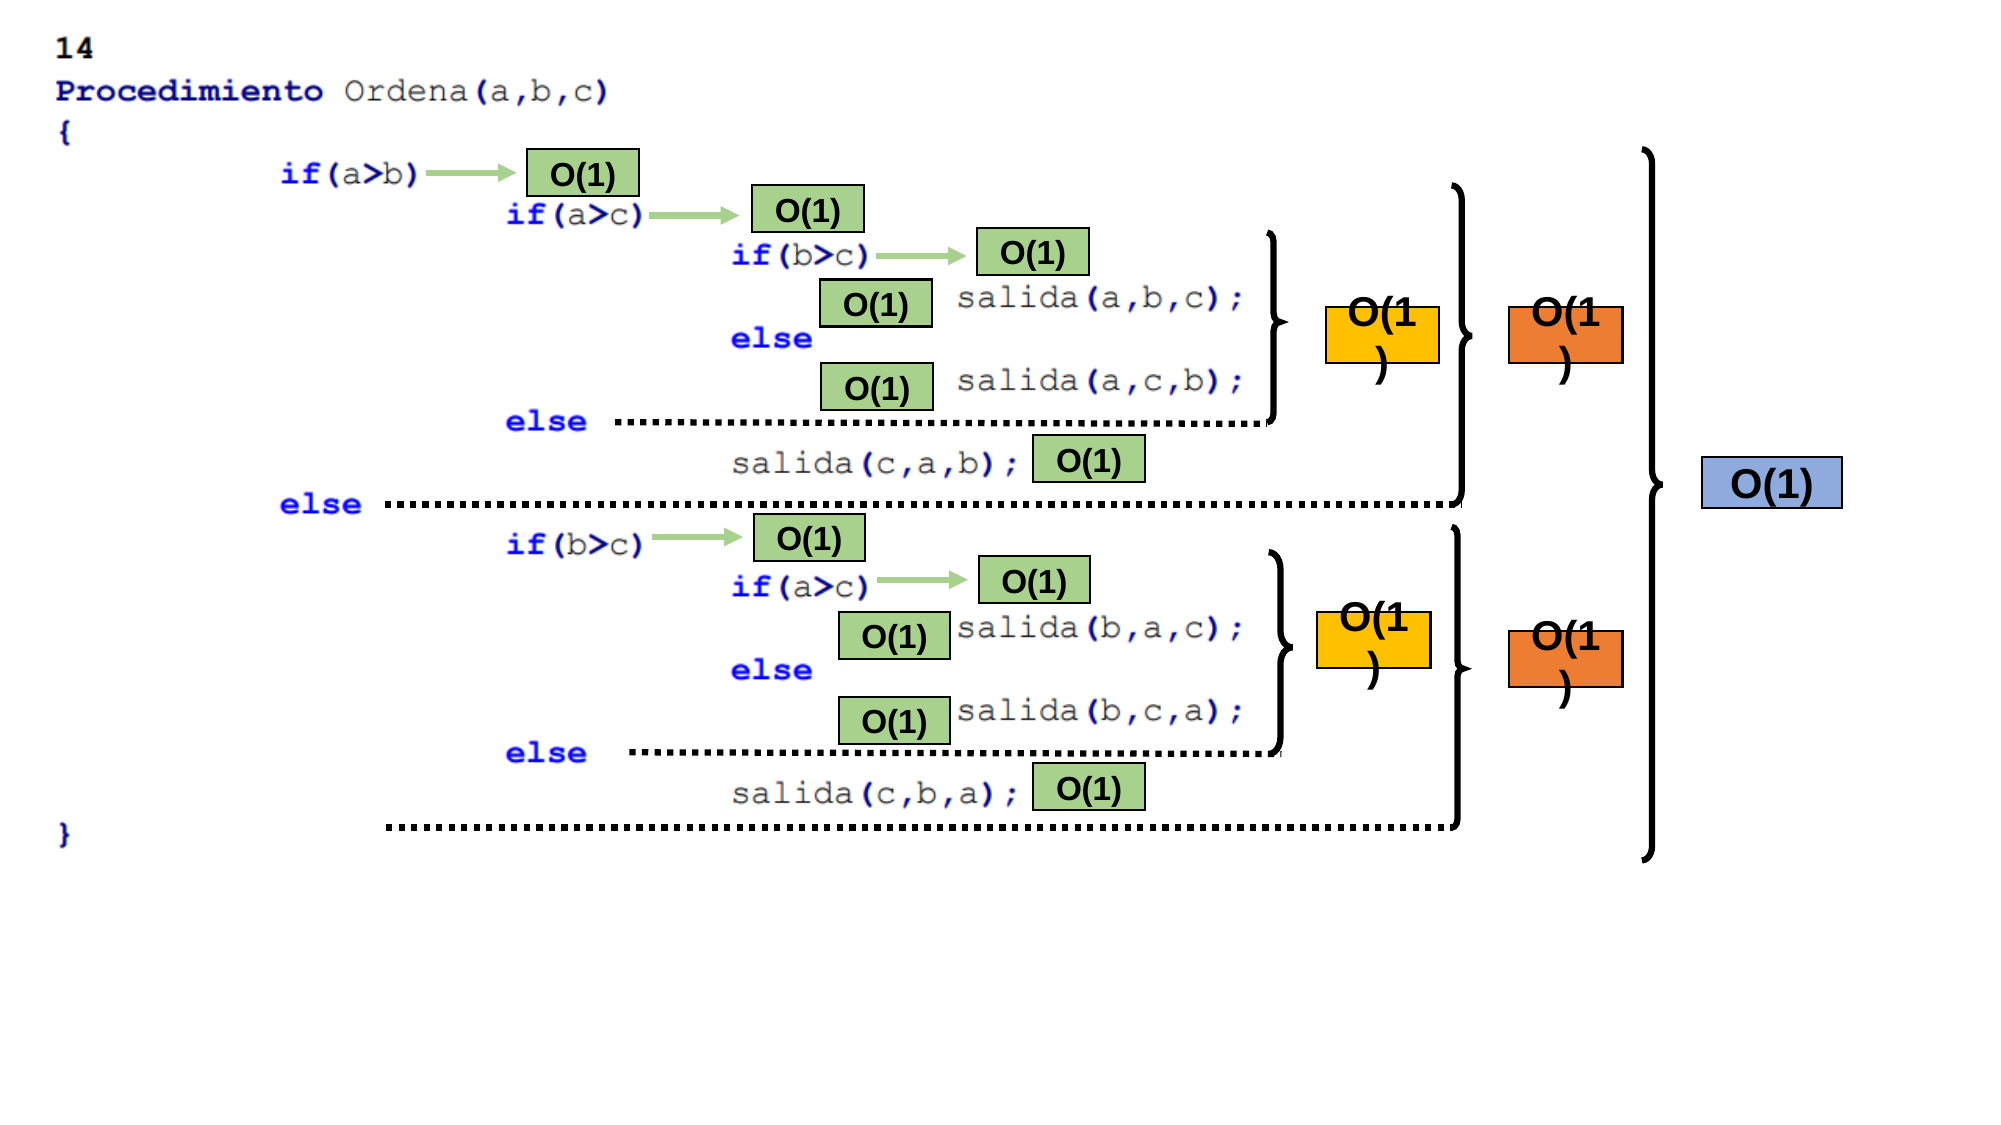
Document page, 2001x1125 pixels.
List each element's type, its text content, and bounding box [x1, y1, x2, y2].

text_box O(1) [1325, 306, 1440, 364]
text_box O(1) [1508, 630, 1624, 688]
text_box O(1) [1508, 306, 1624, 364]
text_box [1272, 552, 1293, 752]
text_box O(1) [1316, 611, 1432, 669]
text_box [1272, 235, 1282, 420]
text_box [1451, 184, 1472, 505]
text_box [1451, 526, 1465, 828]
text_box O(1) [1701, 456, 1843, 509]
picture [41, 21, 1272, 861]
text_box [1641, 148, 1663, 861]
